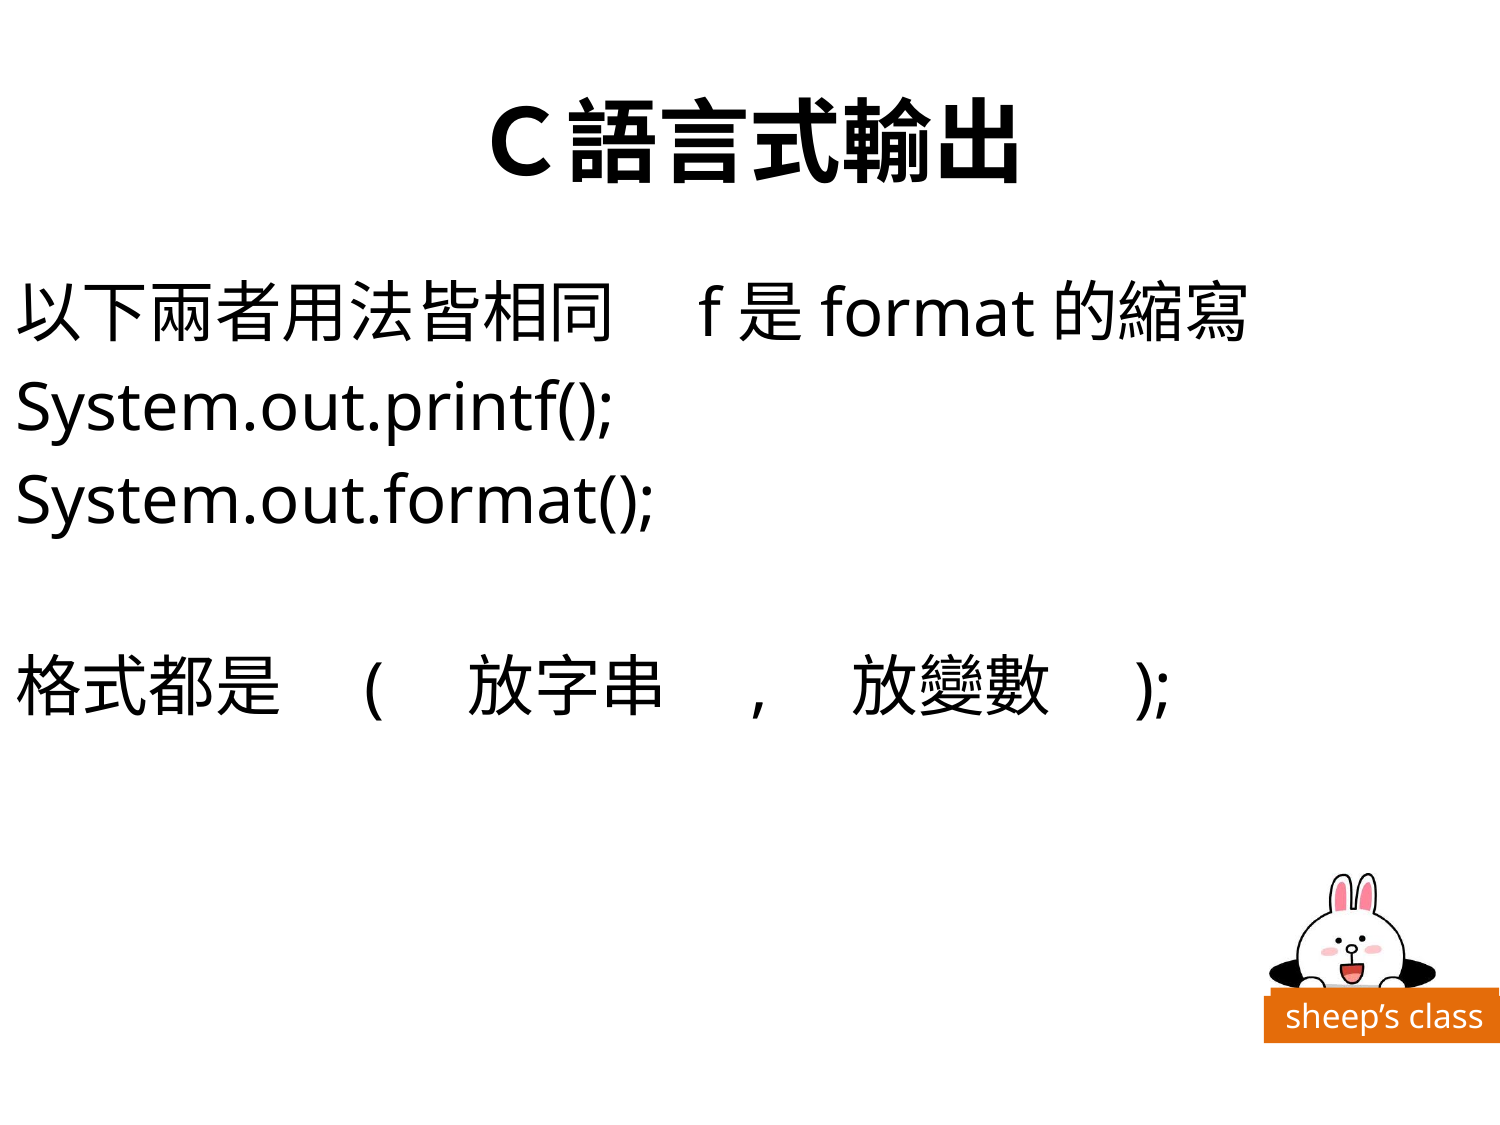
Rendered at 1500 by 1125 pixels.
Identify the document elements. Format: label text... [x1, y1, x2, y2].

title Ｃ語言式輸出 [75, 45, 1425, 233]
list 以下兩者用法皆相同 f是format的縮寫 System.out.printf(); System.out.format(); 格式都是 ( 放字串 , 放變數 ); [0, 262, 1500, 1125]
